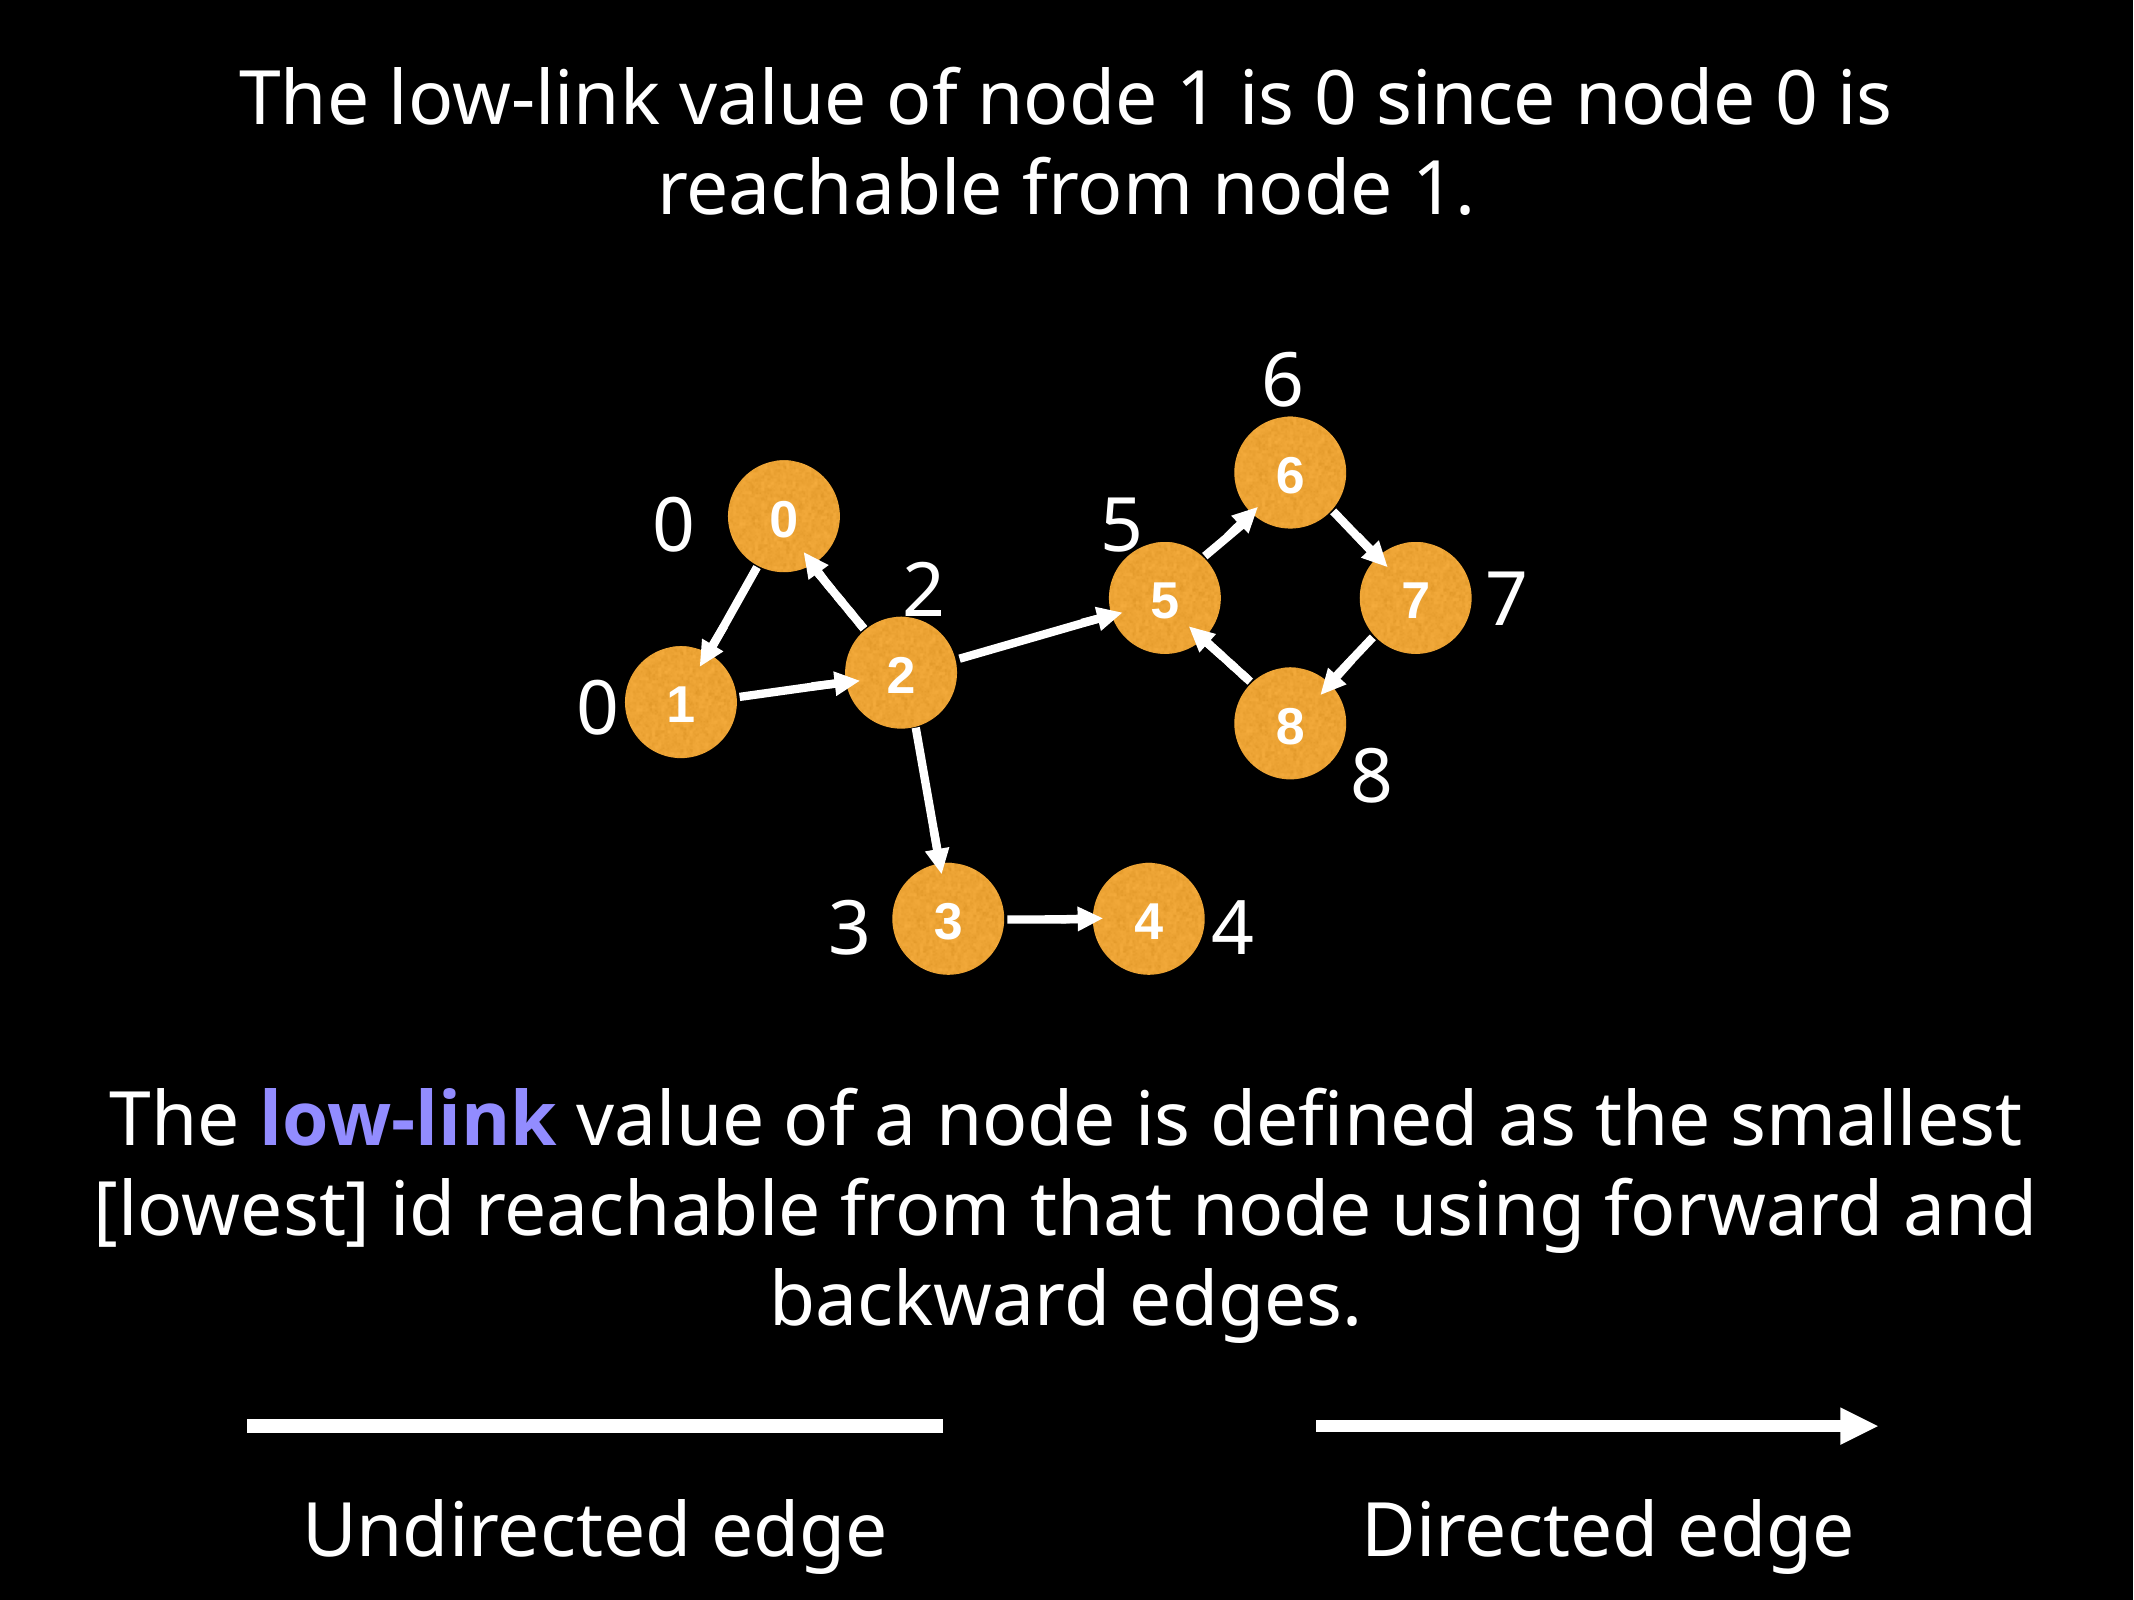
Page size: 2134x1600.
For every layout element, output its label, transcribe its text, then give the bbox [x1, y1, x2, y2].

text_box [624, 416, 1472, 976]
text_box Undirected edge [293, 1472, 897, 1580]
text_box The low-link value of node 1 is 0 since node 0 is reachable from node 1. [161, 41, 1972, 238]
text_box Directed edge [1353, 1472, 1864, 1580]
text_box 0 [567, 651, 624, 758]
text_box The low-link value of a node is defined as the smallest [lowest] id reachable from that node using forward and backward edges. [9, 1061, 2124, 1349]
text_box 7 [1476, 542, 1537, 649]
text_box [1316, 1419, 1878, 1433]
text_box 6 [1253, 323, 1313, 416]
